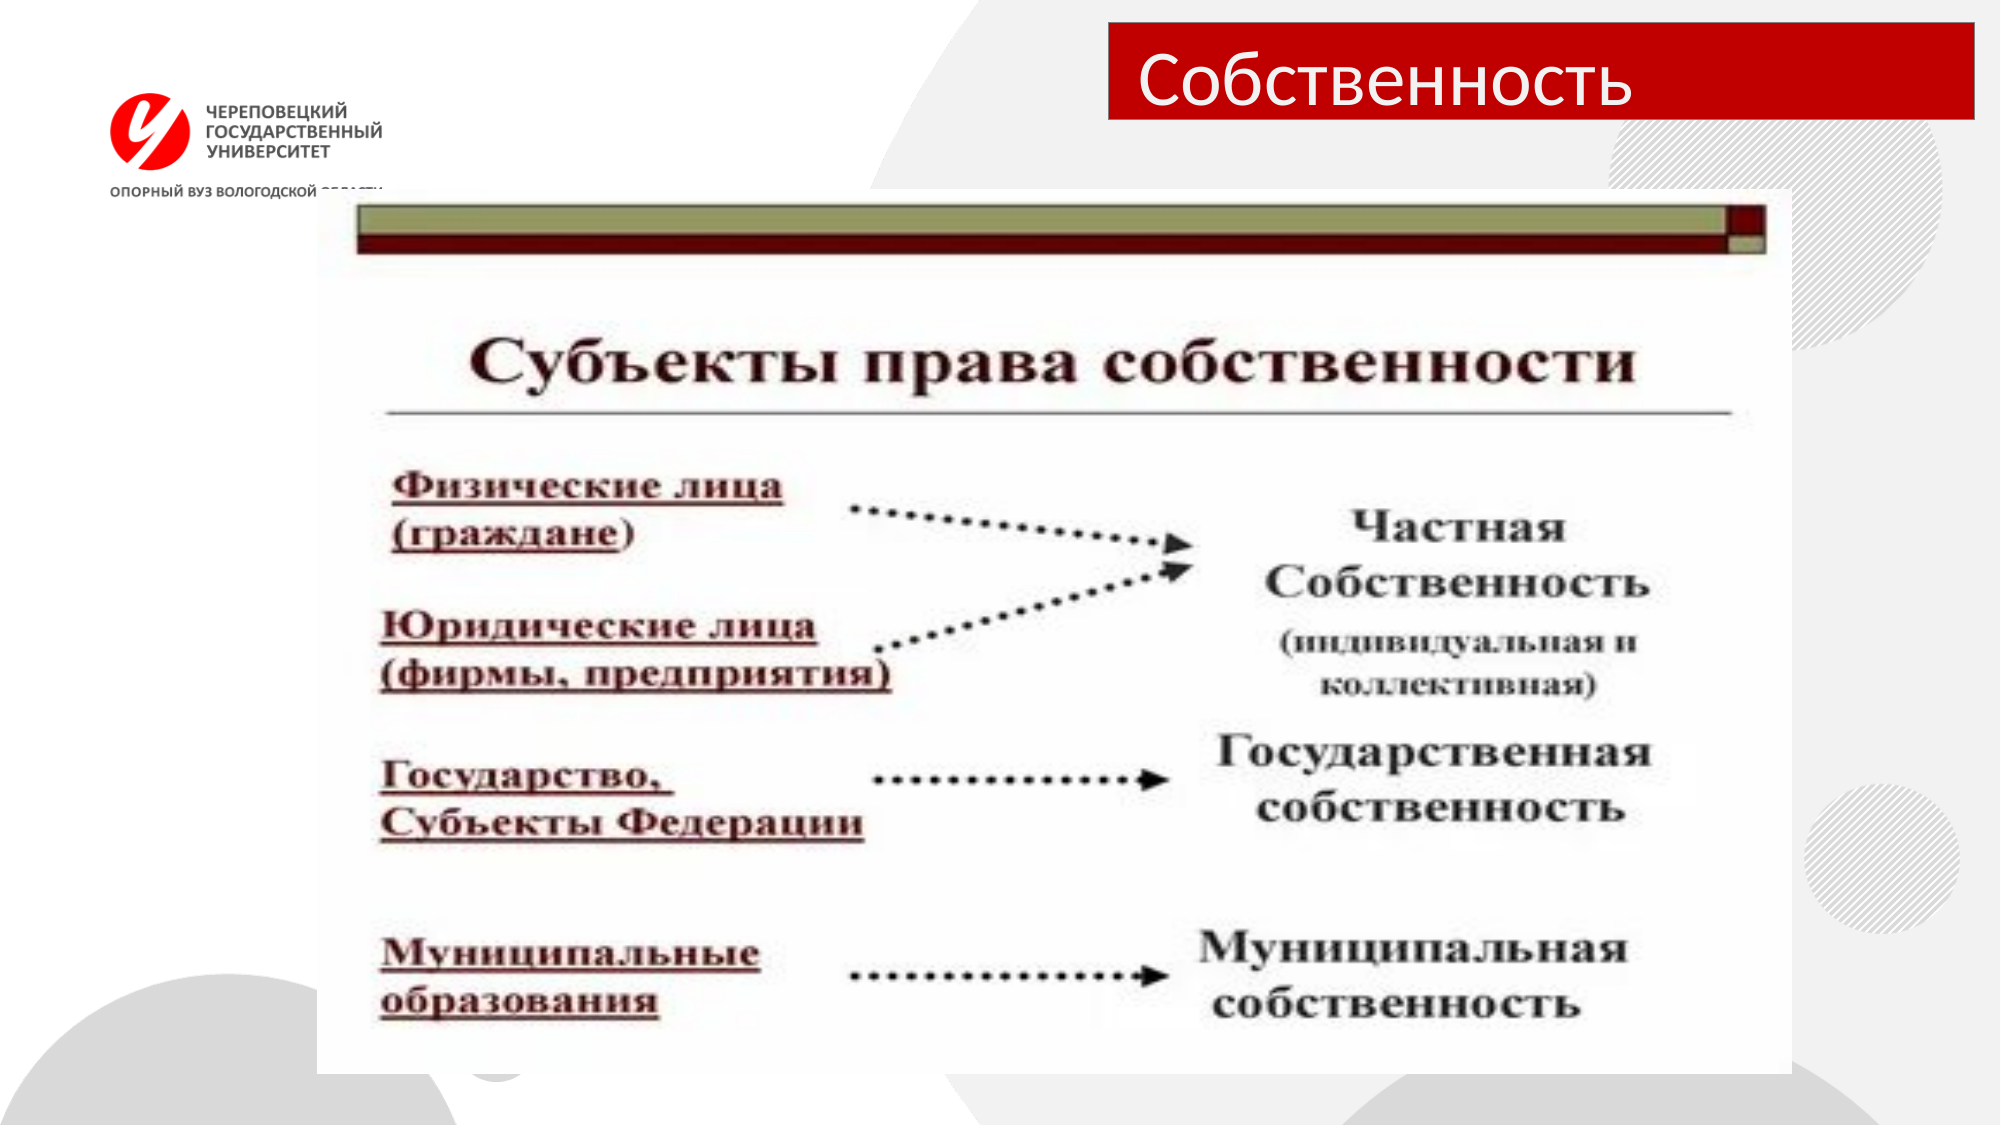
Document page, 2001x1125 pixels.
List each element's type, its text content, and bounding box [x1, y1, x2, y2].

title Собственность [1108, 22, 1975, 120]
picture [0, 0, 2001, 1125]
